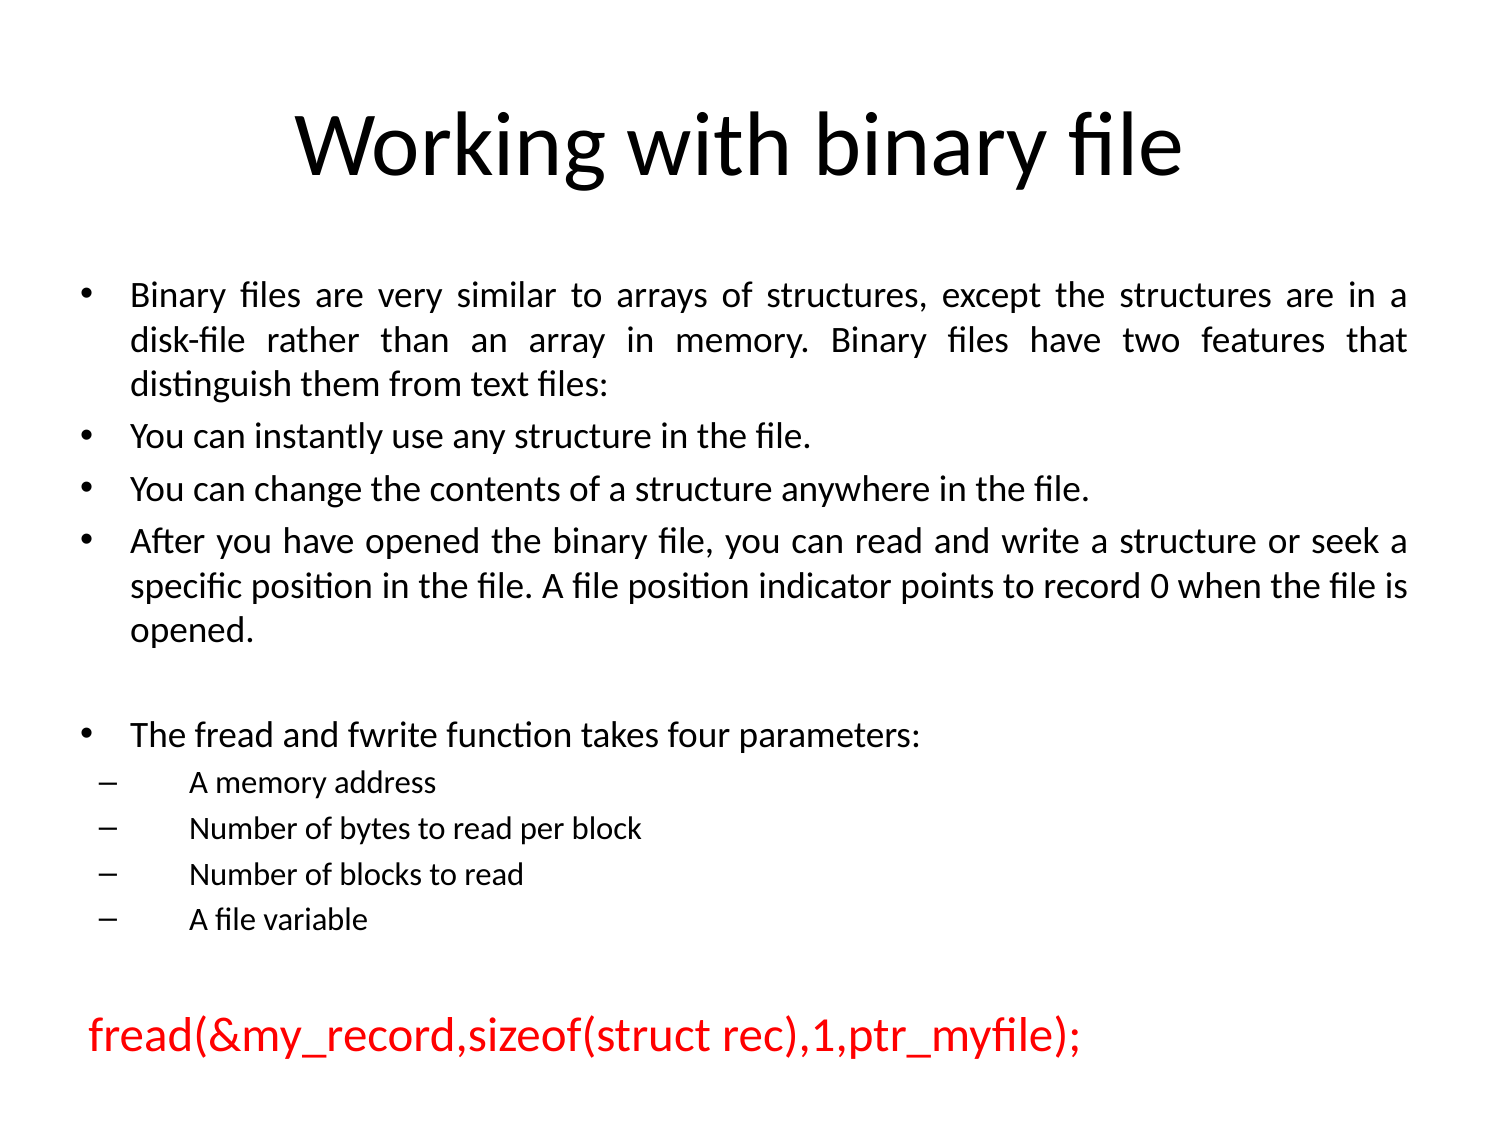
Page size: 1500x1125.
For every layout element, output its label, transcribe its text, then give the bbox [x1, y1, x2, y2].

list Binary files are very similar to arrays of structures, except the structures are in a disk-file rather than an array in memory. Binary files have two features that distinguish them from text files: You can instantly use any structure in the file. You can change the contents of a structure anywhere in the file. After you have opened the binary file, you can read and write a structure or seek a specific position in the file. A file position indicator points to record 0 when the file is opened. The fread and fwrite function takes four parameters: A memory address Number of bytes to read per block Number of blocks to read A file variable fread(&my_record,sizeof(struct rec),1,ptr_myfile); [64, 262, 1425, 1083]
title Working with binary file [75, 45, 1425, 233]
